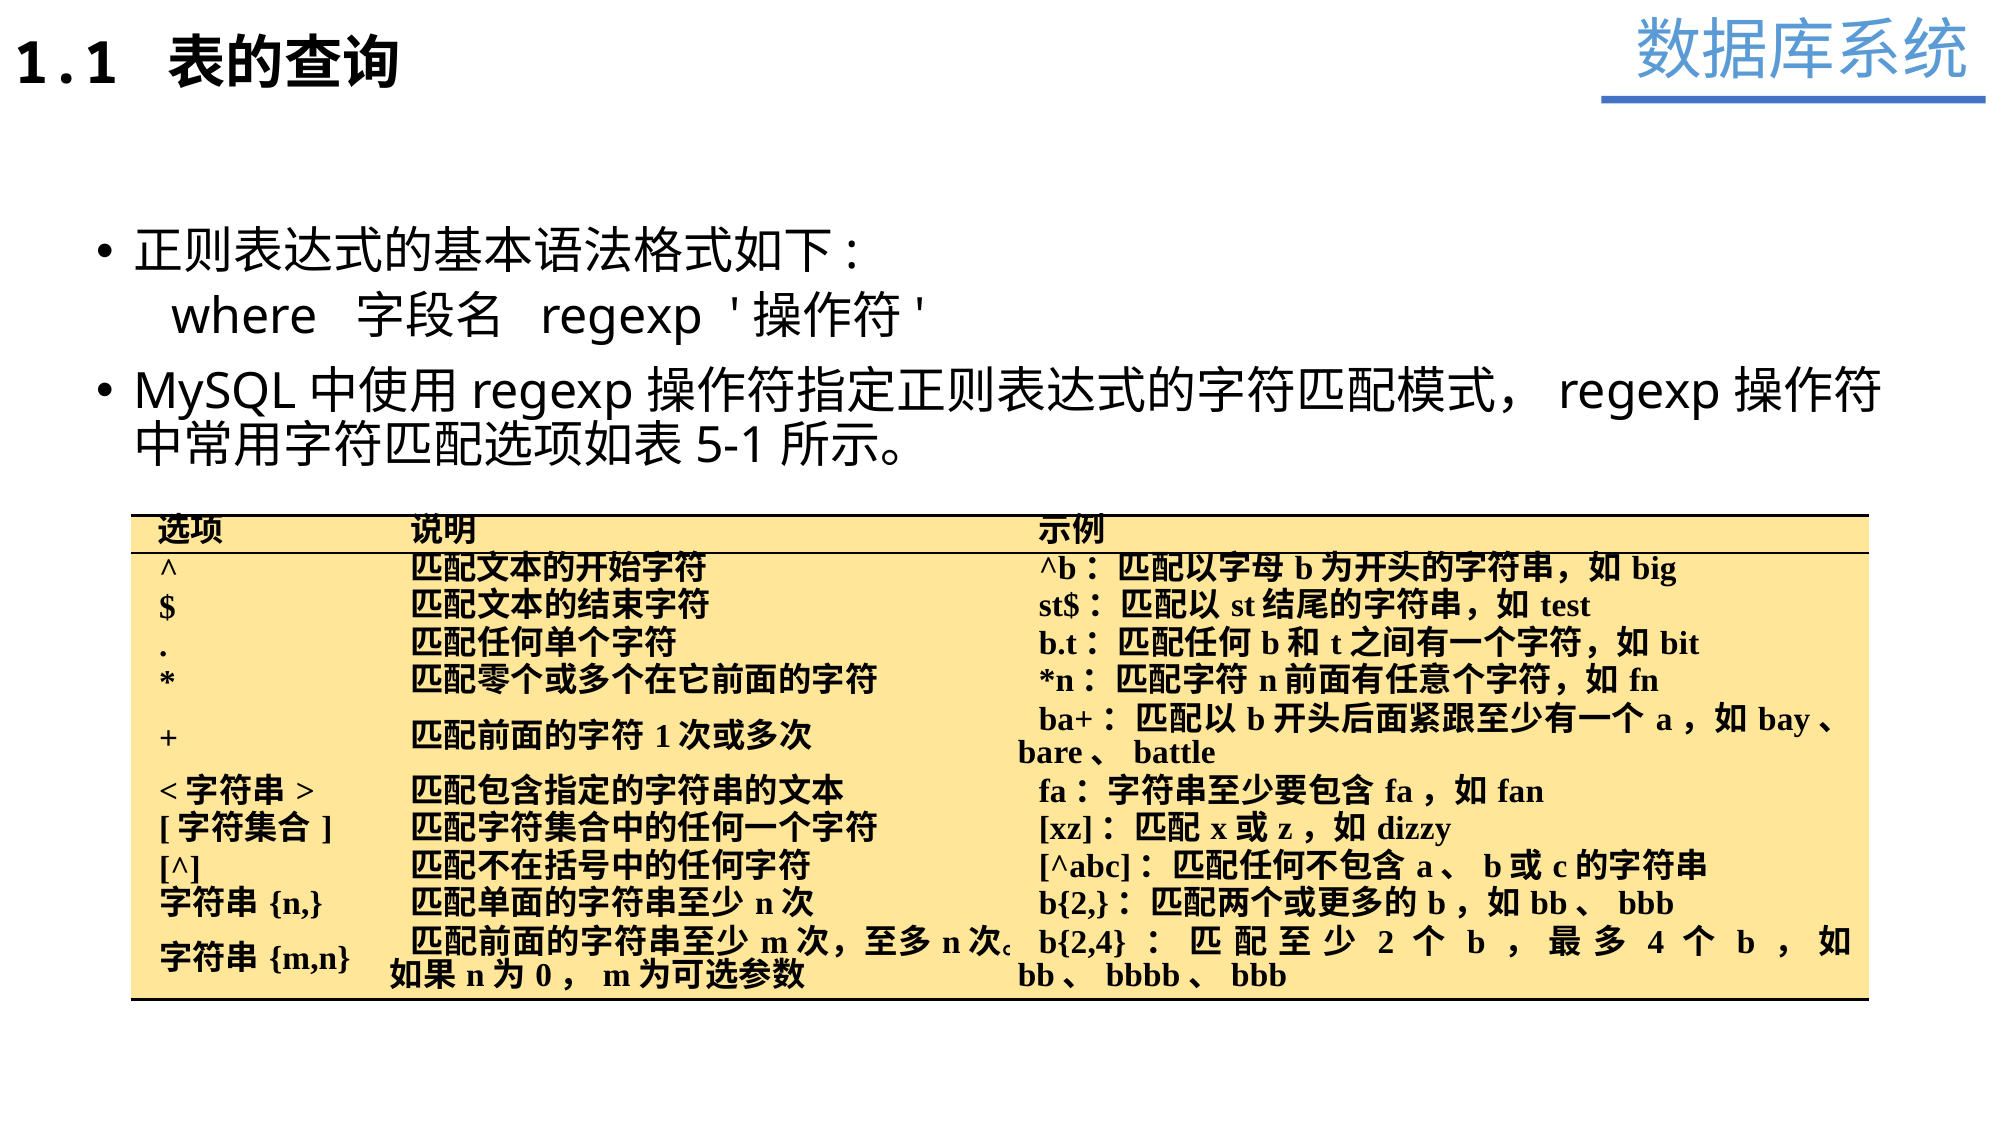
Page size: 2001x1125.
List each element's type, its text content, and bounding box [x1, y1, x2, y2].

table_cell b.t：匹配任何b和t之间有一个字符，如bit [1010, 628, 1869, 666]
table_cell [^abc]：匹配任何不包含a、b或c的字符串 [1010, 851, 1869, 889]
table_header 选项 [131, 517, 382, 552]
table_cell b{2,4}：匹配至少2个b，最多4个b，如bb、bbbb、bbb [1010, 926, 1869, 998]
table_cell [字符集合] [131, 814, 382, 851]
table_cell $ [131, 591, 382, 628]
table_cell <字符串> [131, 777, 382, 814]
table_cell 字符串{n,} [131, 889, 382, 926]
table_cell 匹配文本的结束字符 [382, 591, 1010, 628]
table_cell 匹配字符集合中的任何一个字符 [382, 814, 1010, 851]
text_box [1600, 95, 1987, 104]
table_cell ^ [131, 554, 382, 591]
table_cell 匹配不在括号中的任何字符 [382, 851, 1010, 889]
table_cell * [131, 666, 382, 703]
table_cell 匹配包含指定的字符串的文本 [382, 777, 1010, 814]
table_cell + [131, 703, 382, 777]
table_header 说明 [382, 517, 1010, 552]
table_cell 字符串{m,n} [131, 926, 382, 998]
table_cell st$：匹配以st结尾的字符串，如test [1010, 591, 1869, 628]
table_cell . [131, 628, 382, 666]
table_cell [^] [131, 851, 382, 889]
table_cell ^b：匹配以字母b为开头的字符串，如big [1010, 554, 1869, 591]
table_cell 匹配前面的字符1次或多次 [382, 703, 1010, 777]
table_cell [xz]：匹配x或z，如dizzy [1010, 814, 1869, 851]
table_cell 匹配任何单个字符 [382, 628, 1010, 666]
table_cell fa：字符串至少要包含fa，如fan [1010, 777, 1869, 814]
table_cell 匹配前面的字符串至少m次，至多n次。如果n为0，m为可选参数 [382, 926, 1010, 998]
table_cell 匹配文本的开始字符 [382, 554, 1010, 591]
table_cell b{2,}：匹配两个或更多的b，如bb、bbb [1010, 889, 1869, 926]
table_header 示例 [1010, 517, 1869, 552]
text_box 数据库系统 [1620, 0, 1984, 95]
table_cell *n：匹配字符n前面有任意个字符，如fn [1010, 666, 1869, 703]
table_cell 匹配零个或多个在它前面的字符 [382, 666, 1010, 703]
table_cell ba+：匹配以b开头后面紧跟至少有一个a，如bay、bare、battle [1010, 703, 1869, 777]
text_box 1.1 表的查询 [0, 17, 416, 103]
text_box 正则表达式的基本语法格式如下: where 字段名 regexp '操作符' MySQL中使用regexp操作符指定正则表达式的字符匹配模式，regexp操作符 中常用字符匹配选项如表5-1所示。 [81, 218, 1951, 488]
table_cell 匹配单面的字符串至少n次 [382, 889, 1010, 926]
